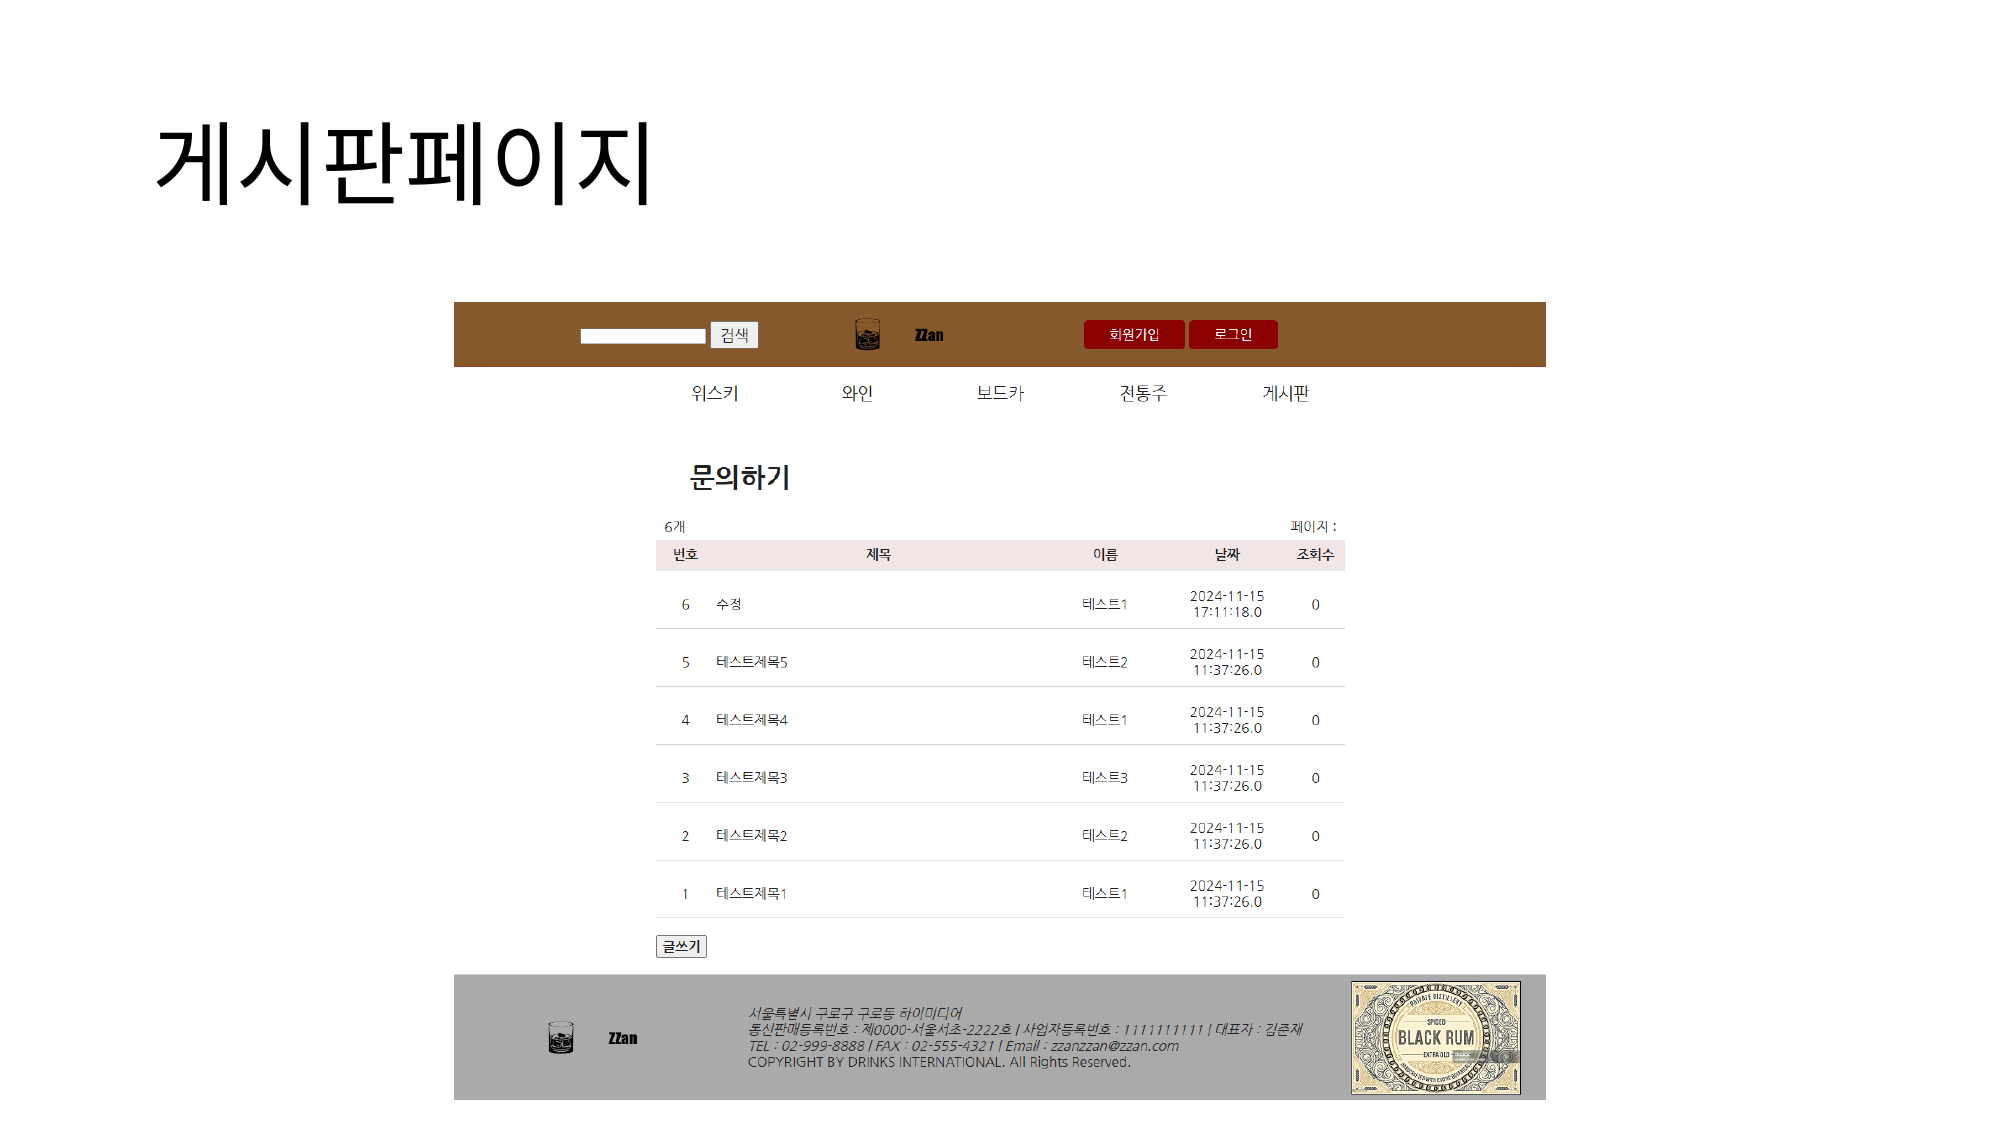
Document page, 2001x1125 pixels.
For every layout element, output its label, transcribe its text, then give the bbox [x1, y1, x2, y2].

title 게시판페이지 [137, 59, 1863, 278]
picture [454, 302, 1546, 1101]
